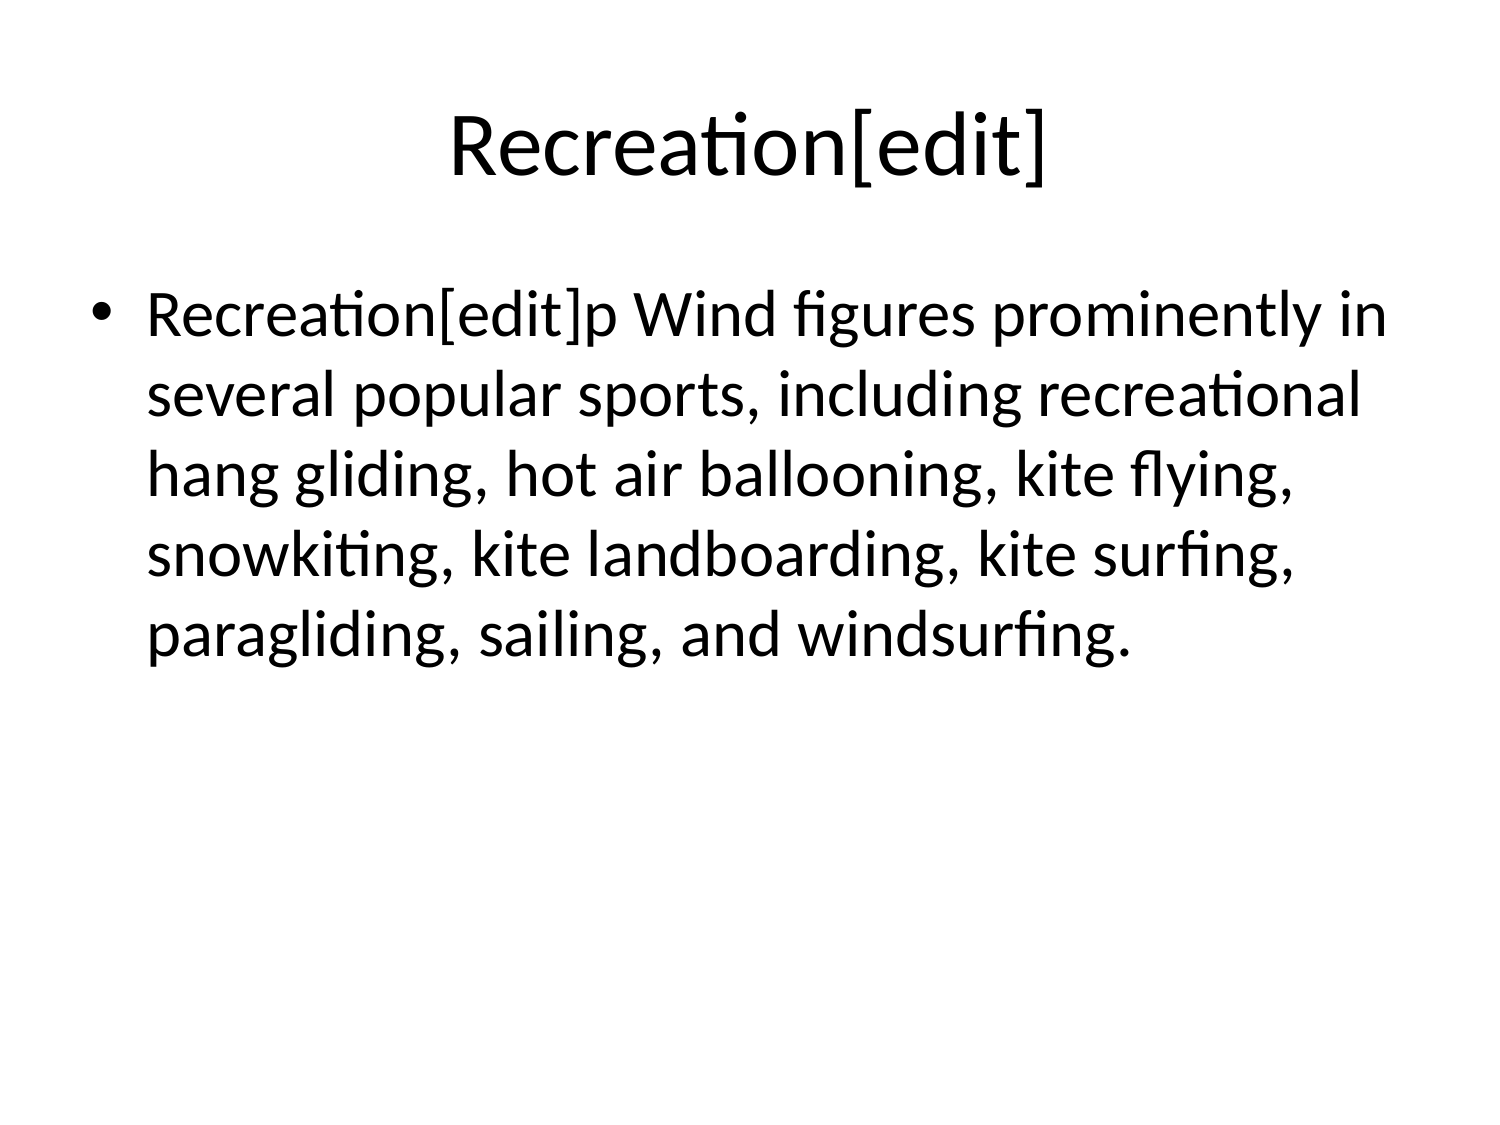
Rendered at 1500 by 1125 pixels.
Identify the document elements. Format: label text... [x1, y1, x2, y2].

title Recreation[edit] [75, 45, 1425, 233]
list Recreation[edit]p Wind figures prominently in several popular sports, including recreational hang gliding, hot air ballooning, kite flying, snowkiting, kite landboarding, kite surfing, paragliding, sailing, and windsurfing. [75, 262, 1425, 1005]
